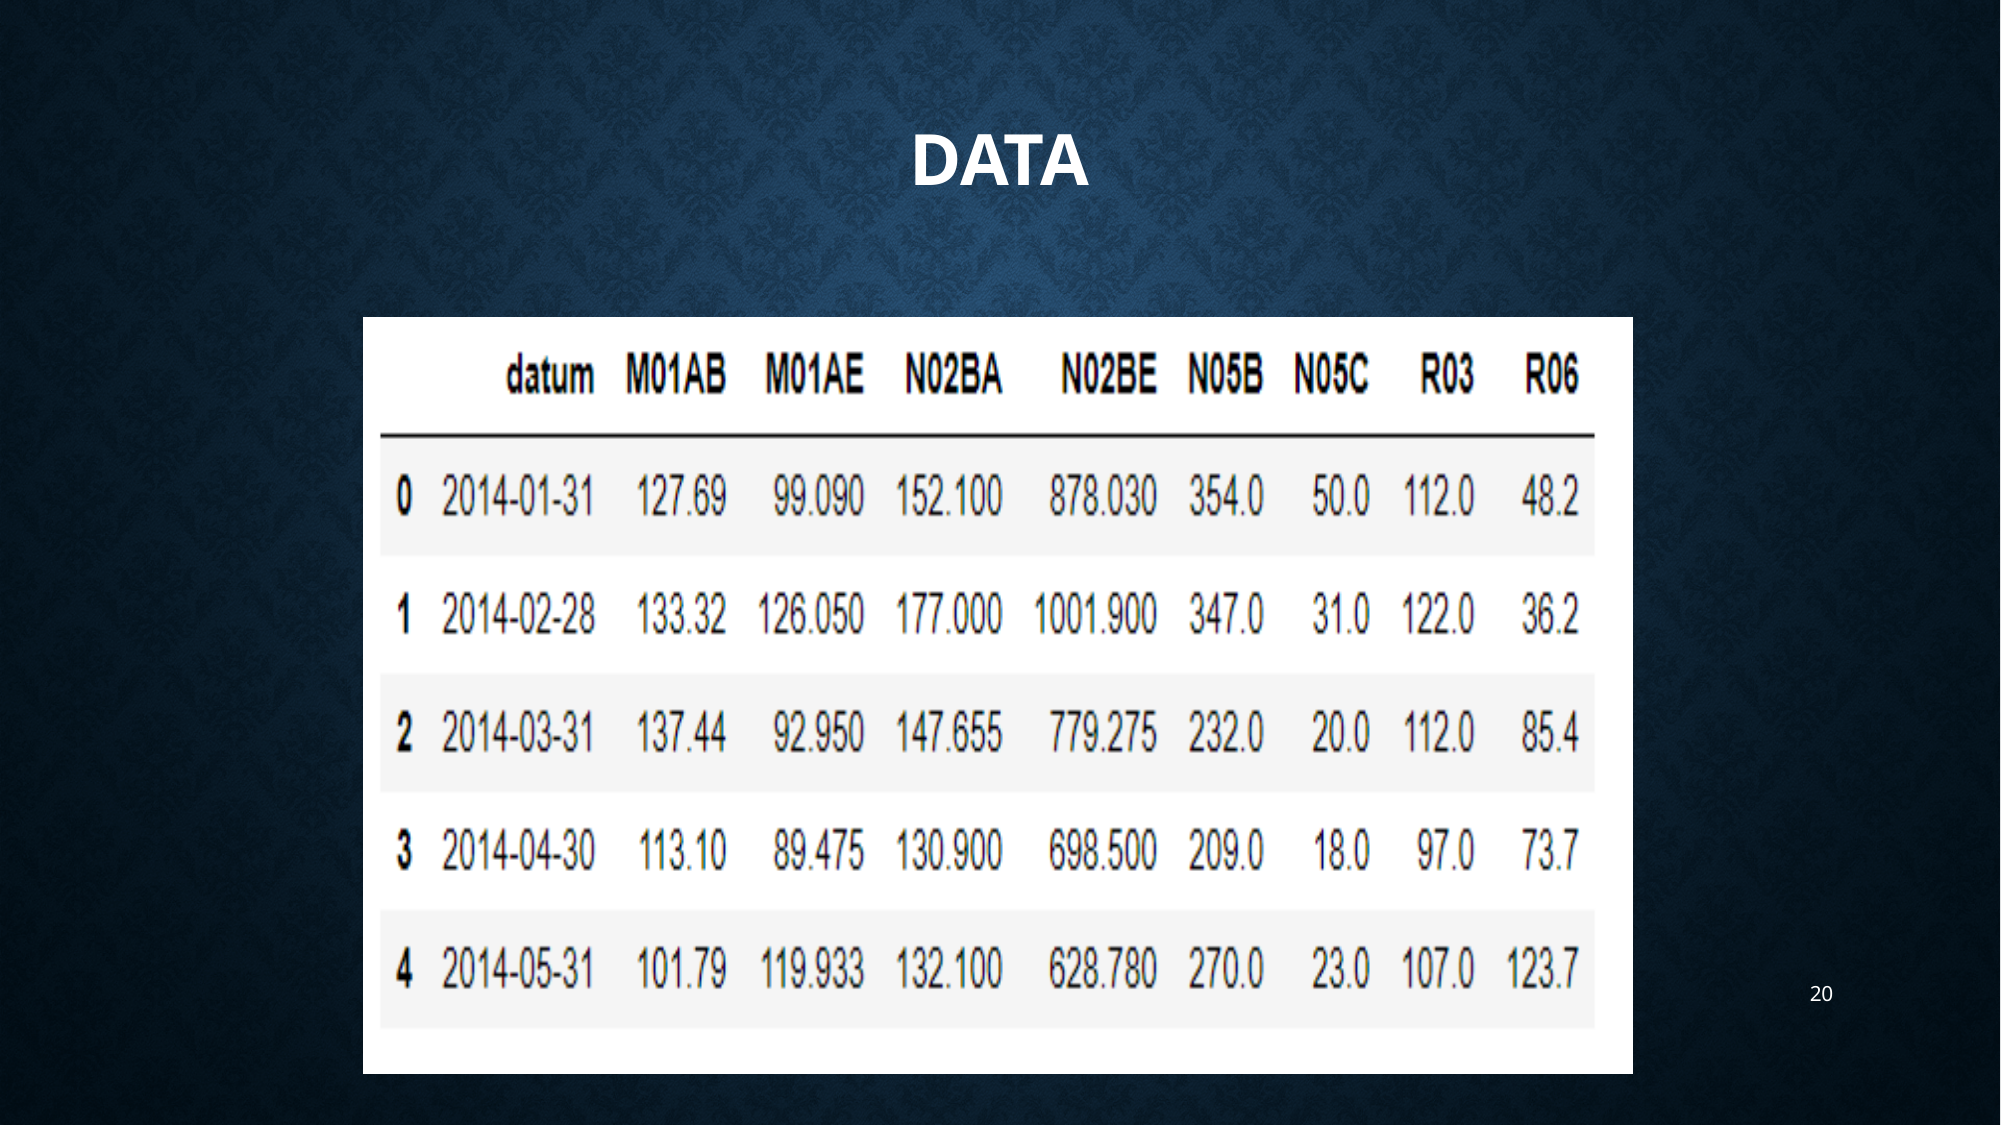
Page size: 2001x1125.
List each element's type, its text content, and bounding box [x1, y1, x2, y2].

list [363, 316, 1633, 1074]
slide_number 20 [1724, 965, 1849, 1025]
title Data [149, 99, 1849, 225]
